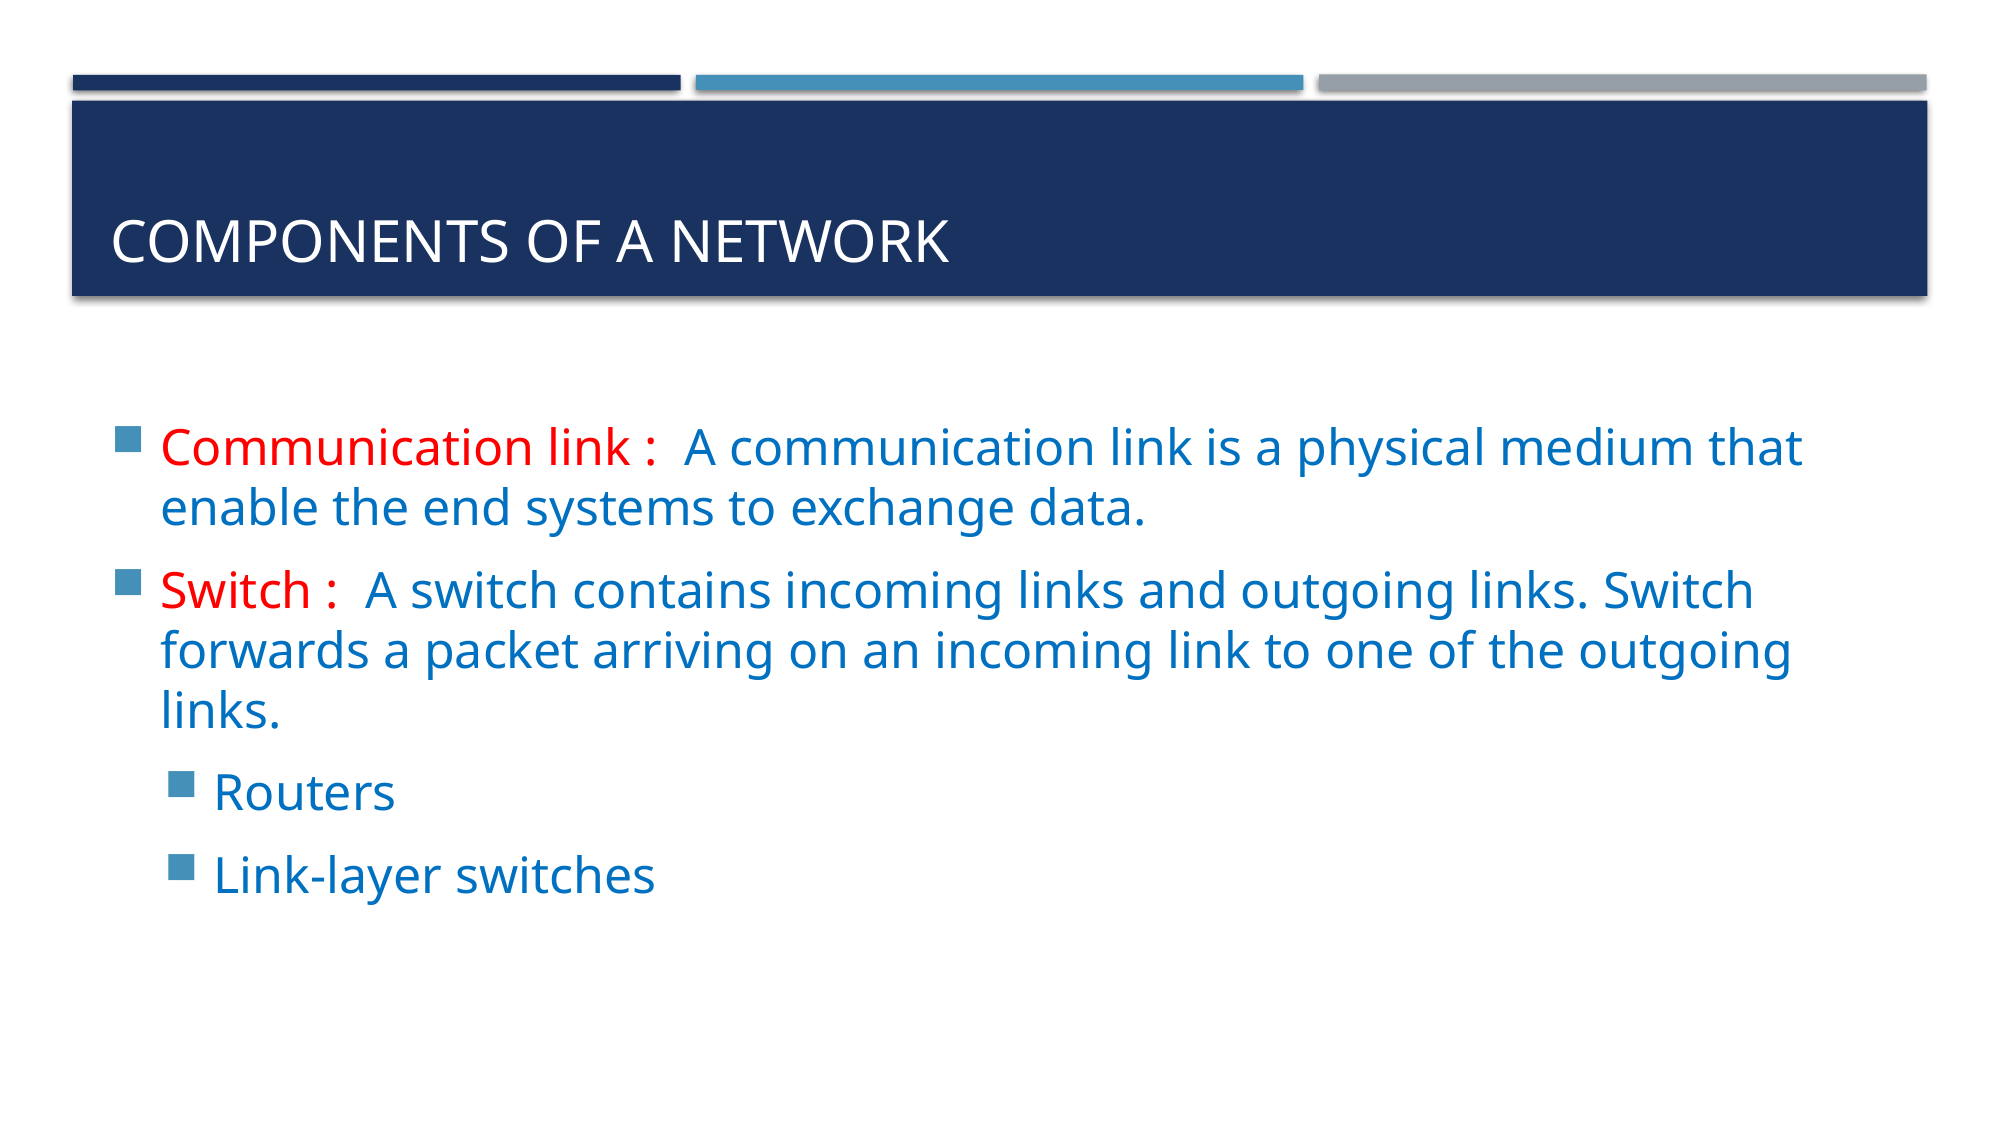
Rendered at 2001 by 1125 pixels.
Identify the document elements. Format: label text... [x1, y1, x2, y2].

title Components of a network [95, 115, 1905, 282]
list Communication link : A communication link is a physical medium that enable the end systems to exchange data. Switch : A switch contains incoming links and outgoing links. Switch forwards a packet arriving on an incoming link to one of the outgoing links. Routers Link-layer switches [95, 357, 1905, 962]
